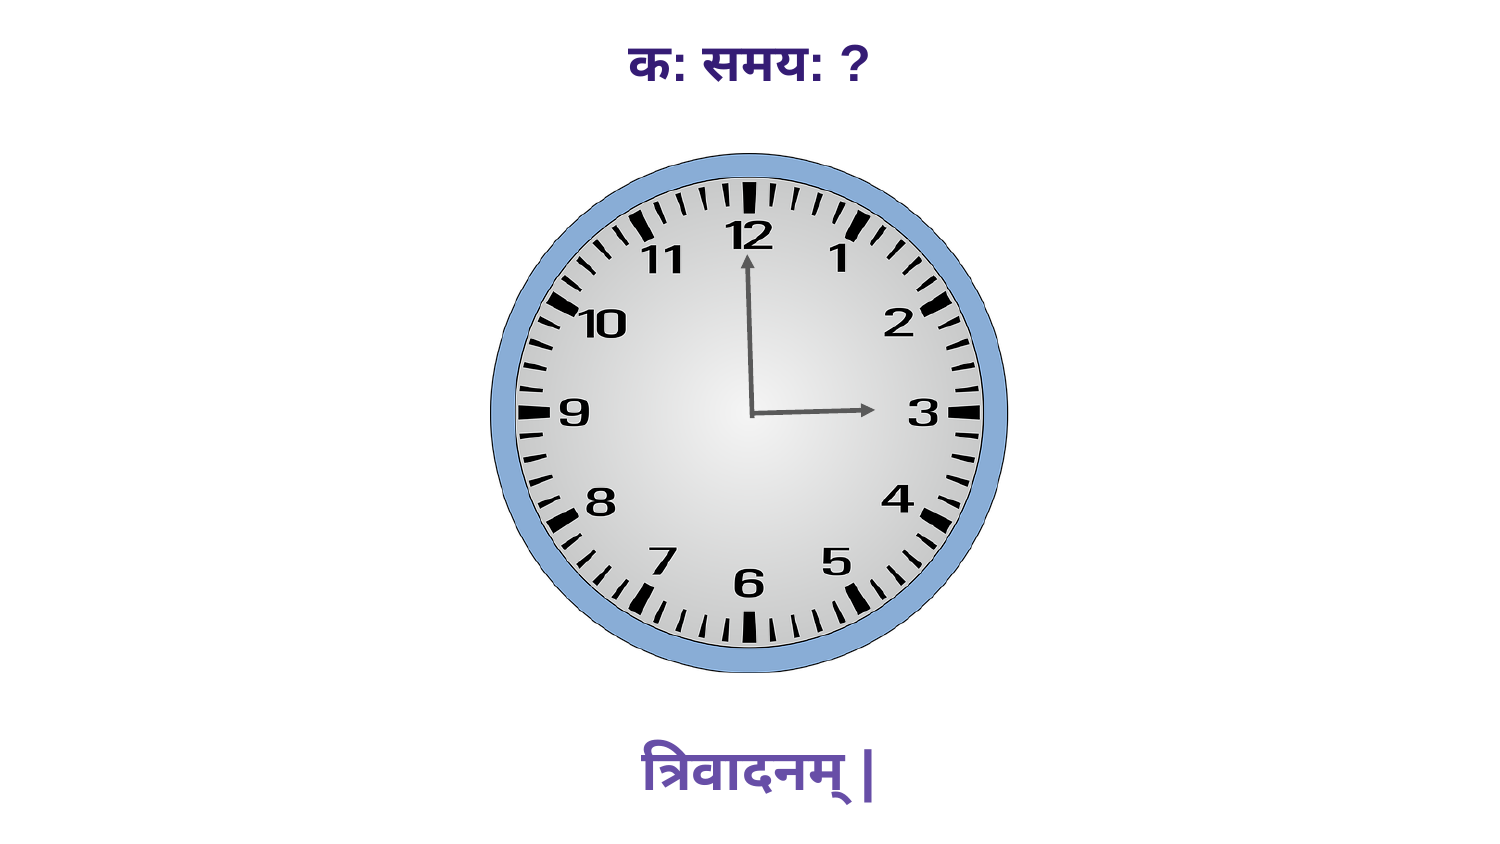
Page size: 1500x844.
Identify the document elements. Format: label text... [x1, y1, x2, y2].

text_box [747, 253, 753, 419]
picture [490, 152, 1010, 673]
text_box त्रिवादनम् | [584, 718, 934, 817]
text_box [753, 409, 876, 414]
text_box क: समय: ? [584, 13, 916, 107]
